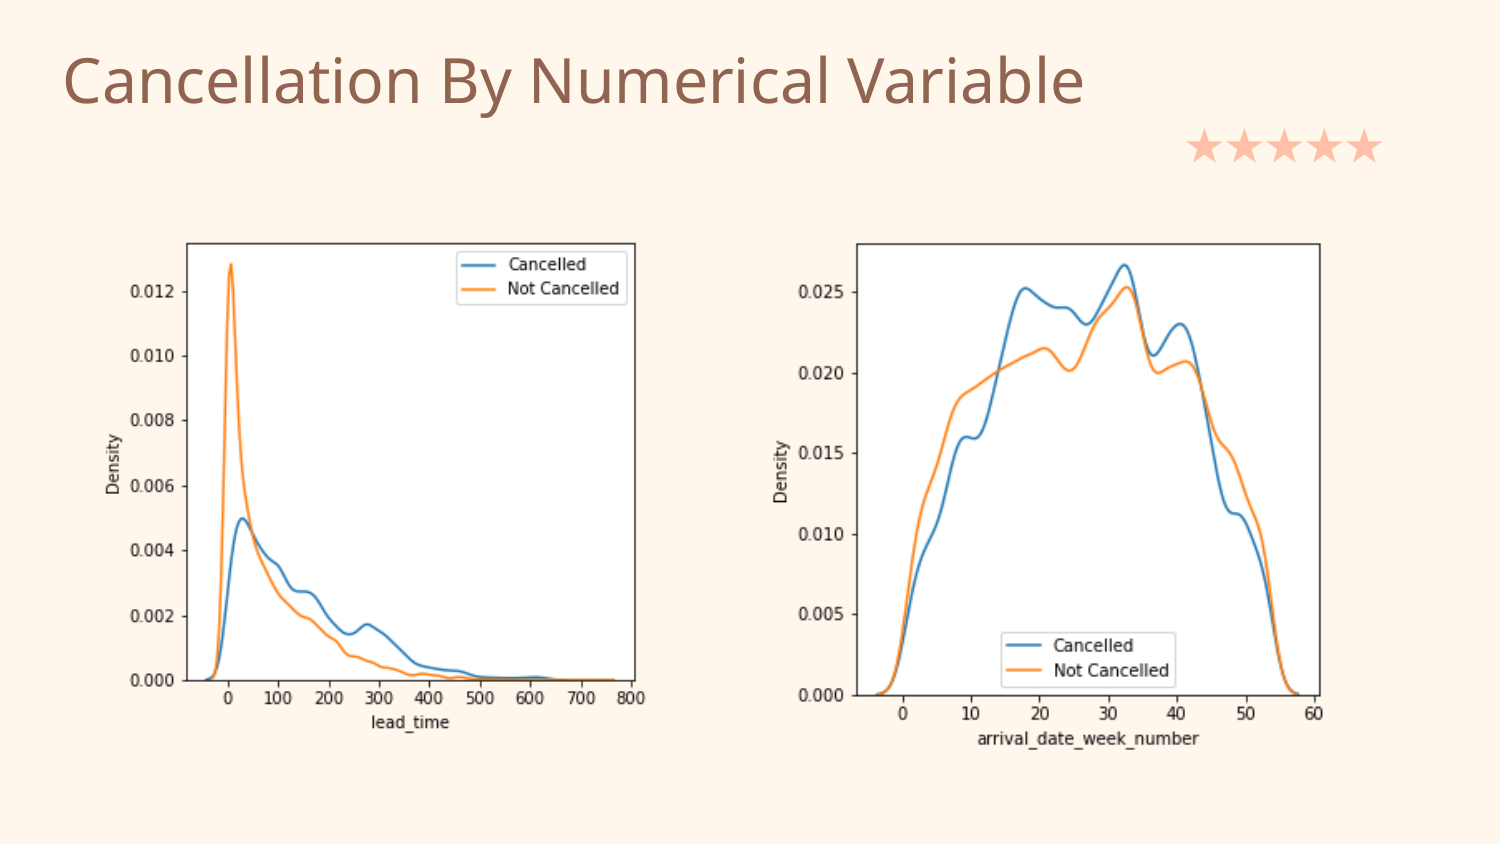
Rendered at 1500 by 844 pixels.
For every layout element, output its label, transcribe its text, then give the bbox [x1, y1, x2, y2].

picture [761, 232, 1336, 760]
picture [95, 232, 657, 743]
title Cancellation By Numerical Variable [31, 26, 1298, 207]
